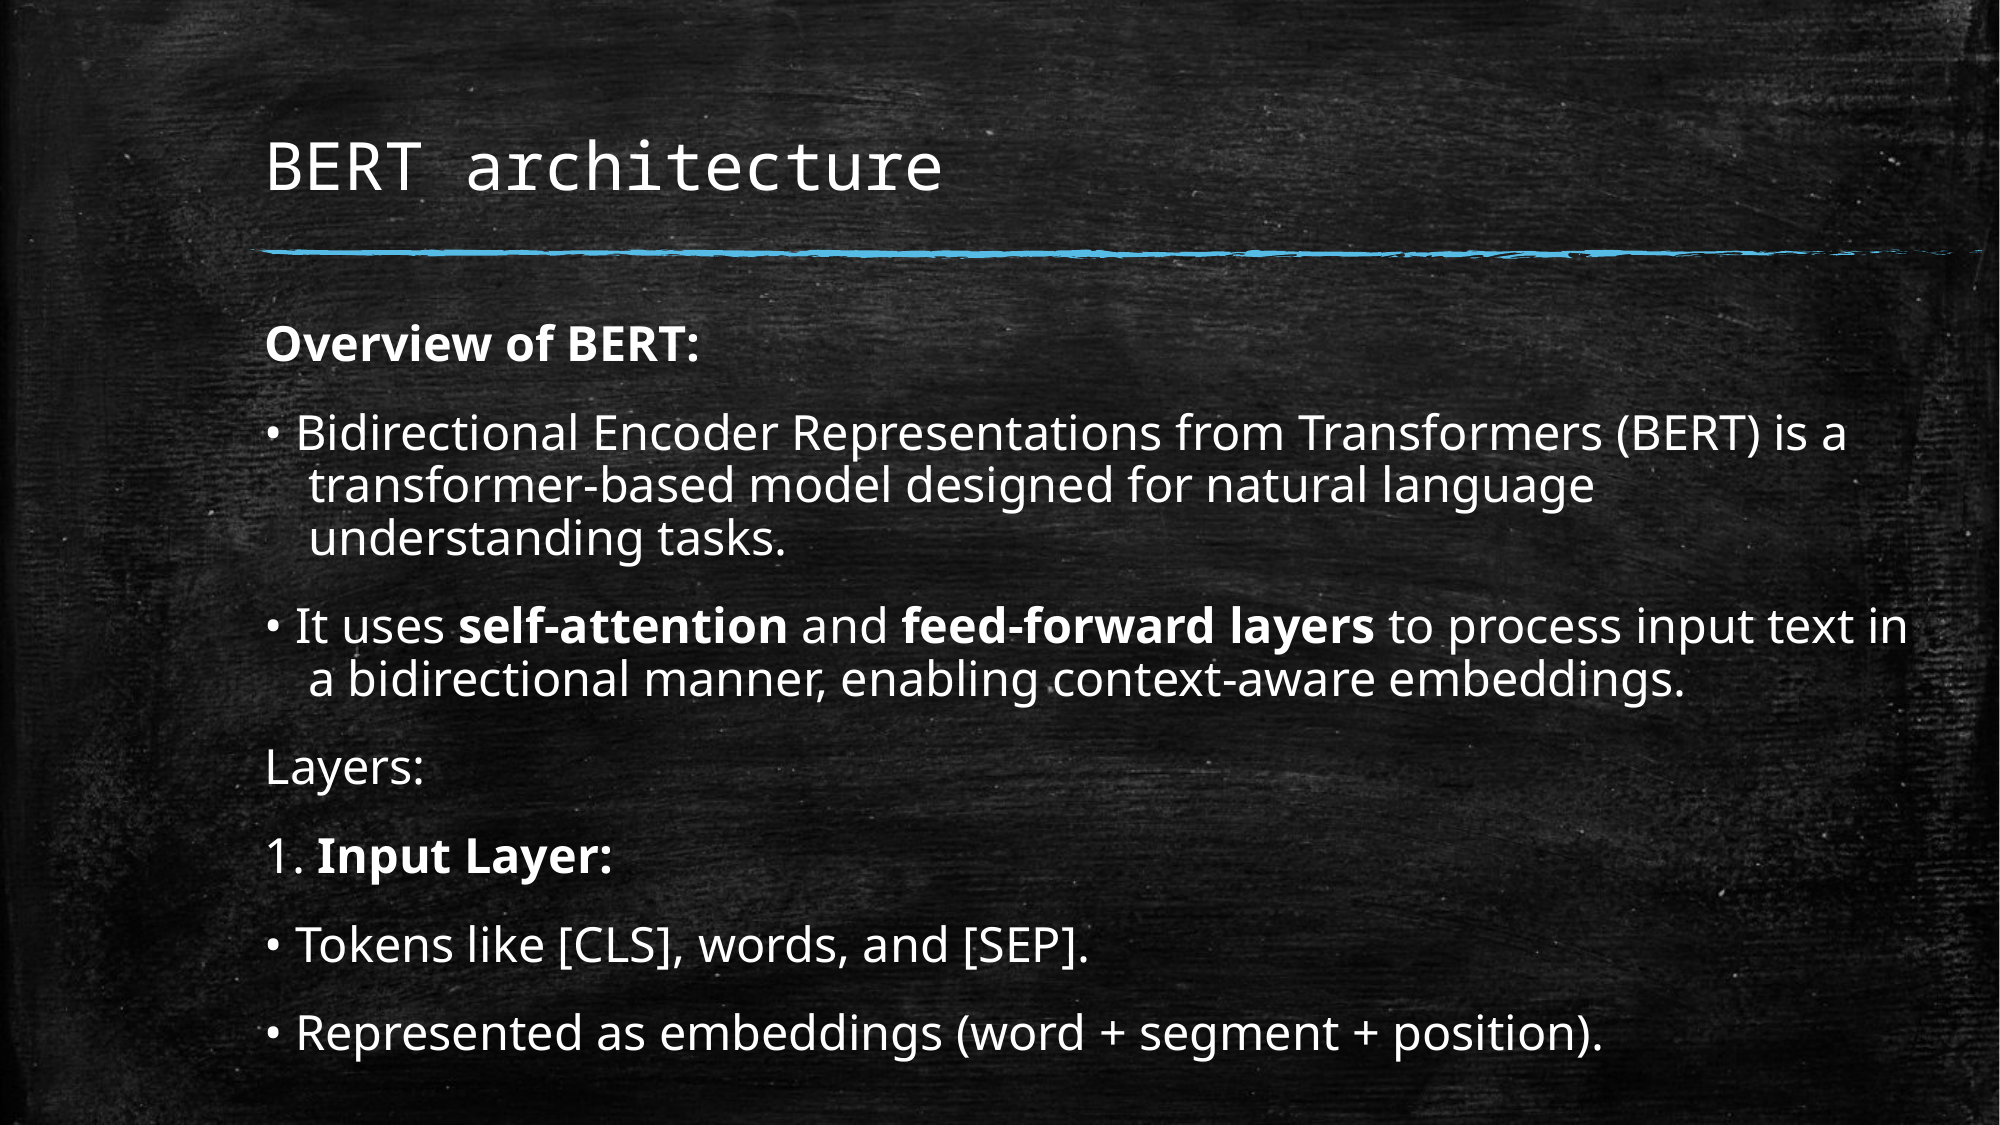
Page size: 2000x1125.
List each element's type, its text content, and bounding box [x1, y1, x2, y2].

list Overview of BERT: • Bidirectional Encoder Representations from Transformers (BERT) is a transformer-based model designed for natural language understanding tasks. • It uses self-attention and feed-forward layers to process input text in a bidirectional manner, enabling context-aware embeddings. Layers: 1. Input Layer: • Tokens like [CLS], words, and [SEP]. • Represented as embeddings (word + segment + position). [249, 312, 1939, 1074]
title BERT architecture [249, 45, 1750, 213]
